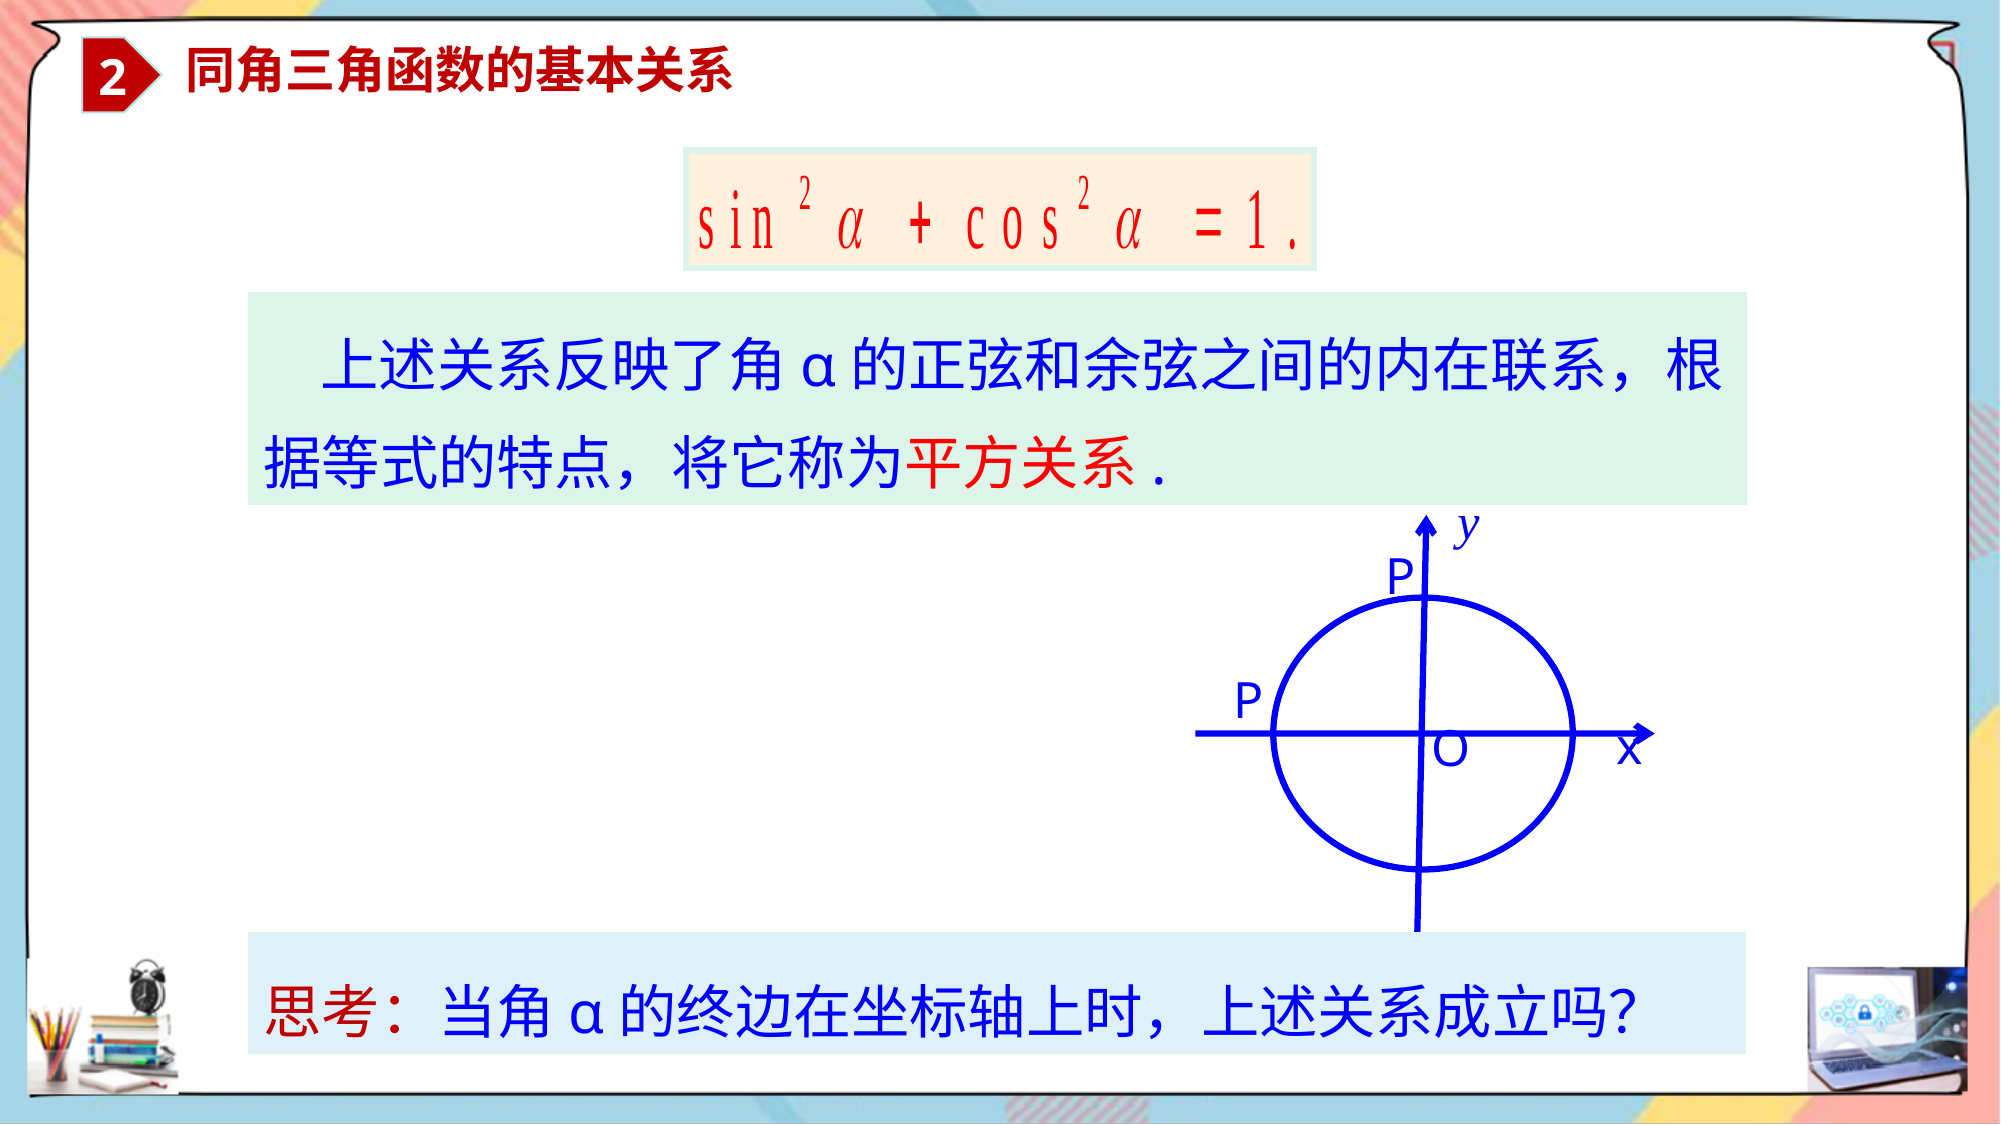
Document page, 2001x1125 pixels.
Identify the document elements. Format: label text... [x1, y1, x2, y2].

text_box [688, 153, 1311, 265]
picture [0, 0, 2001, 1125]
text_box 上述关系反映了角α的正弦和余弦之间的内在联系，根据等式的特点，将它称为平方关系. [248, 292, 1746, 504]
text_box 2 [82, 37, 162, 113]
text_box 思考：当角α的终边在坐标轴上时，上述关系成立吗？ [248, 933, 1746, 1054]
text_box 同角三角函数的基本关系 [162, 38, 836, 99]
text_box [1195, 482, 1680, 971]
